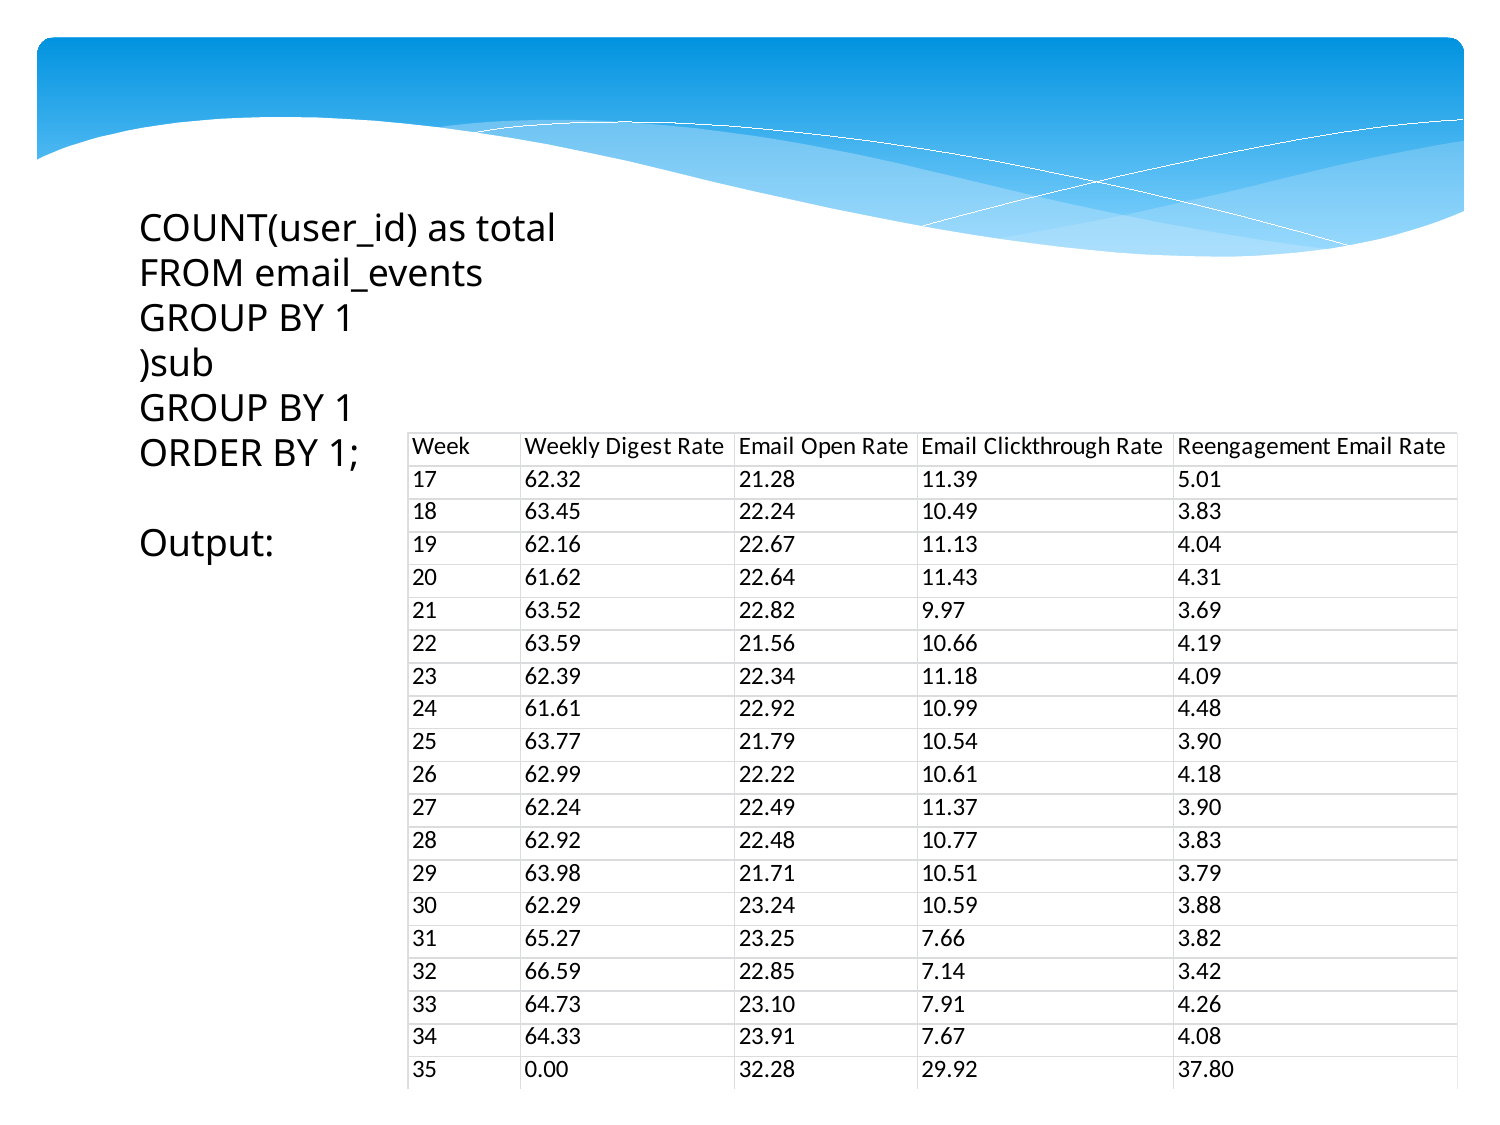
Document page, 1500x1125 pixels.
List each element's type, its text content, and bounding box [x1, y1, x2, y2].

text_box COUNT(user_id) as total FROM email_events GROUP BY 1 )sub GROUP BY 1 ORDER BY 1; Output: [123, 196, 1424, 571]
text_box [407, 432, 1460, 1091]
